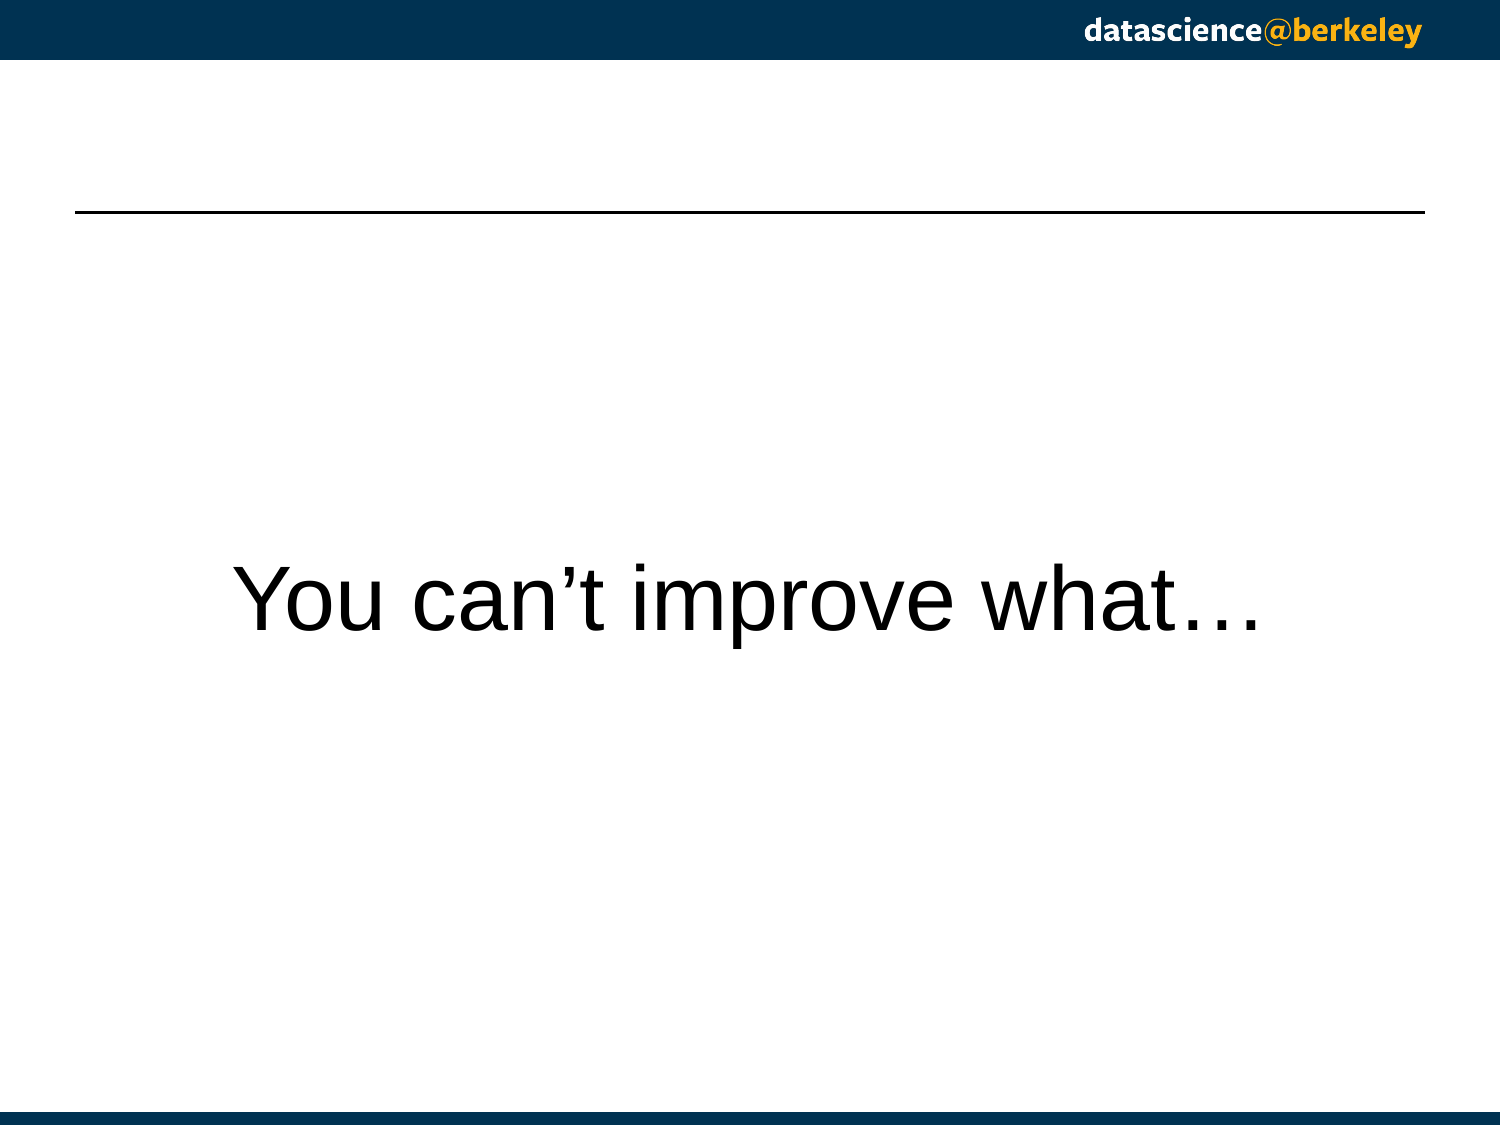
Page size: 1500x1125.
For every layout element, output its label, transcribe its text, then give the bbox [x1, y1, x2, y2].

title You can’t improve what… [75, 500, 1425, 688]
picture [1079, 10, 1431, 52]
